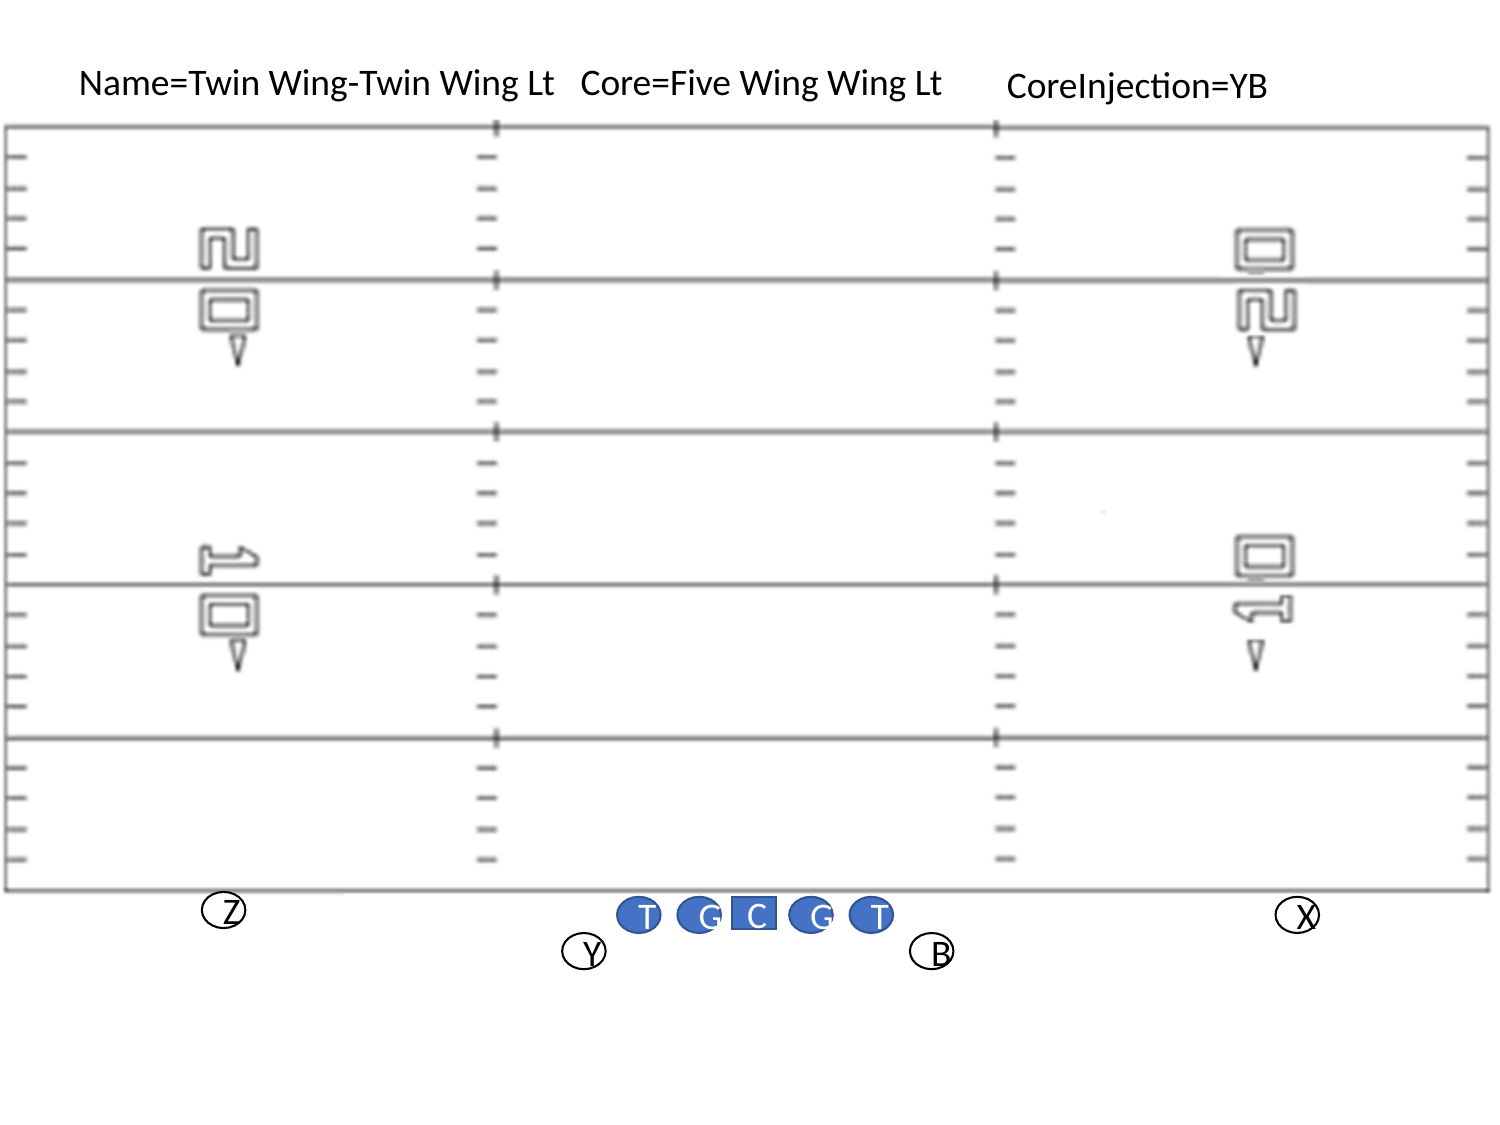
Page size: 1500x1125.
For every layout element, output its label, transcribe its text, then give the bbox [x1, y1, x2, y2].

text_box Z [200, 900, 247, 930]
text_box G [788, 900, 834, 935]
text_box C [731, 900, 777, 930]
text_box CoreInjection=YB [992, 53, 1293, 114]
text_box Name=Twin Wing-Twin Wing Lt [64, 50, 565, 111]
text_box T [848, 900, 895, 935]
text_box X [1274, 900, 1321, 935]
text_box Core=Five Wing Wing Lt [565, 50, 958, 111]
text_box G [676, 900, 722, 935]
text_box T [616, 900, 662, 935]
text_box Y [561, 931, 607, 971]
picture [0, 117, 1500, 900]
text_box B [908, 931, 955, 971]
